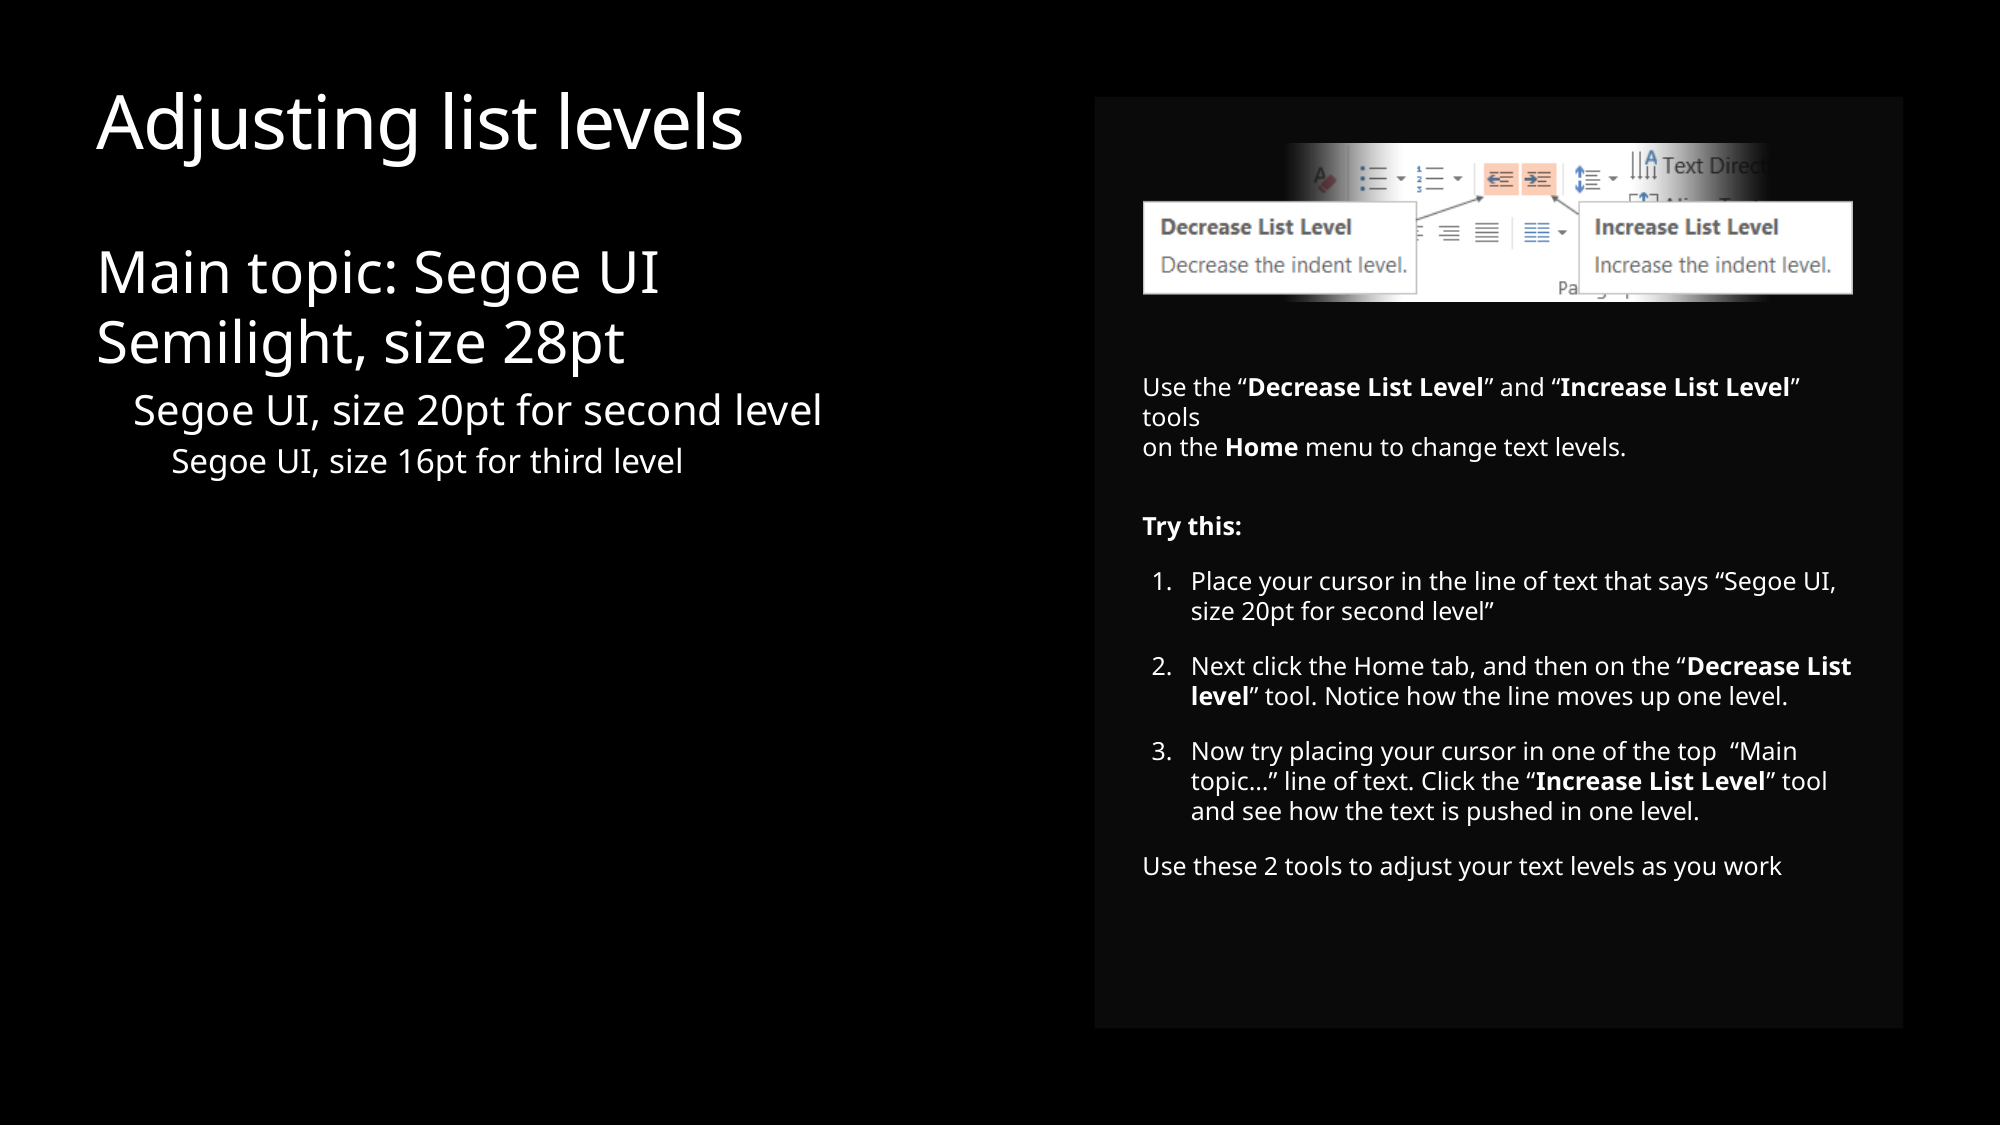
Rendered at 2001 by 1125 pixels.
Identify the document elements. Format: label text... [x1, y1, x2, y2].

list Main topic: Segoe UI Semilight, size 28pt Segoe UI, size 20pt for second level Segoe UI, size 16pt for third level [96, 235, 876, 614]
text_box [1094, 96, 1904, 1029]
title Adjusting list levels [96, 75, 1904, 166]
